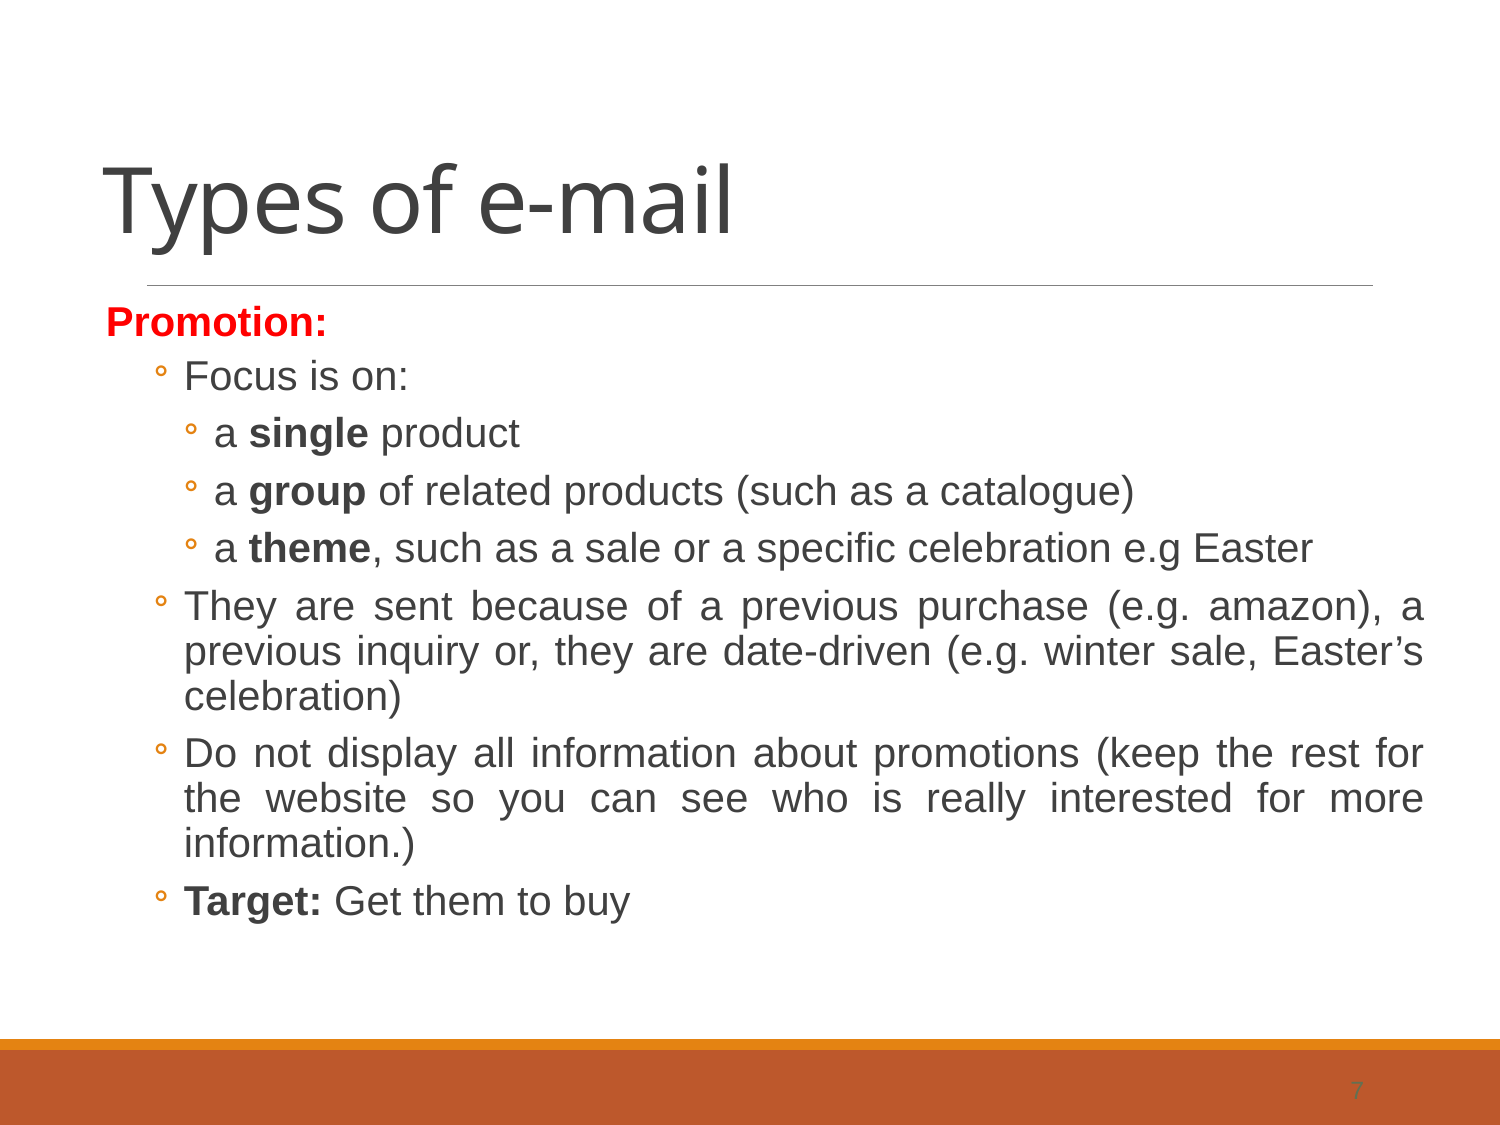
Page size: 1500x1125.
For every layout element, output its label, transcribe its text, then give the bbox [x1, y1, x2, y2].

title Types of e-mail [87, 133, 1465, 261]
list Promotion: Focus is on: a single product a group of related products (such as a catalogue) a theme, such as a sale or a specific celebration e.g Easter They are sent because of a previous purchase (e.g. amazon), a previous inquiry or, they are date-driven (e.g. winter sale, Easter’s celebration) Do not display all information about promotions (keep the rest for the website so you can see who is really interested for more information.) Target: Get them to buy [90, 293, 1425, 1013]
slide_number 7 [1218, 1059, 1380, 1120]
